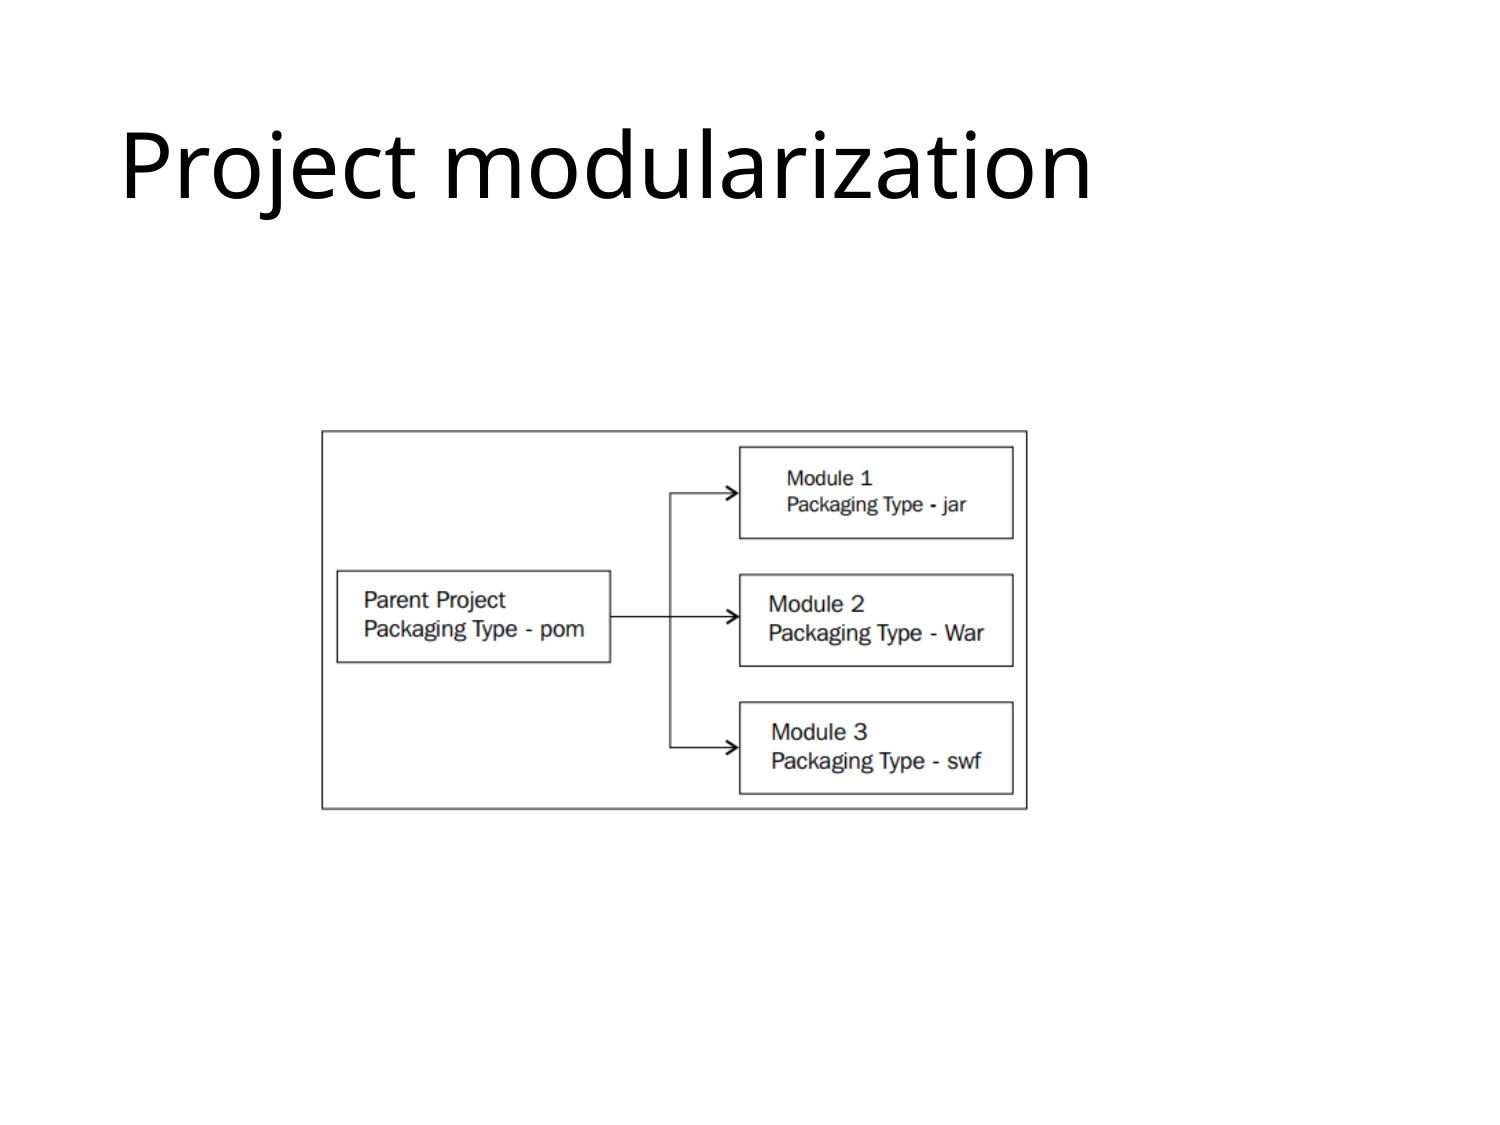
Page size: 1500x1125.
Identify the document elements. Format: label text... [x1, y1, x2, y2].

picture [307, 418, 1040, 824]
title Project modularization [103, 59, 1397, 278]
